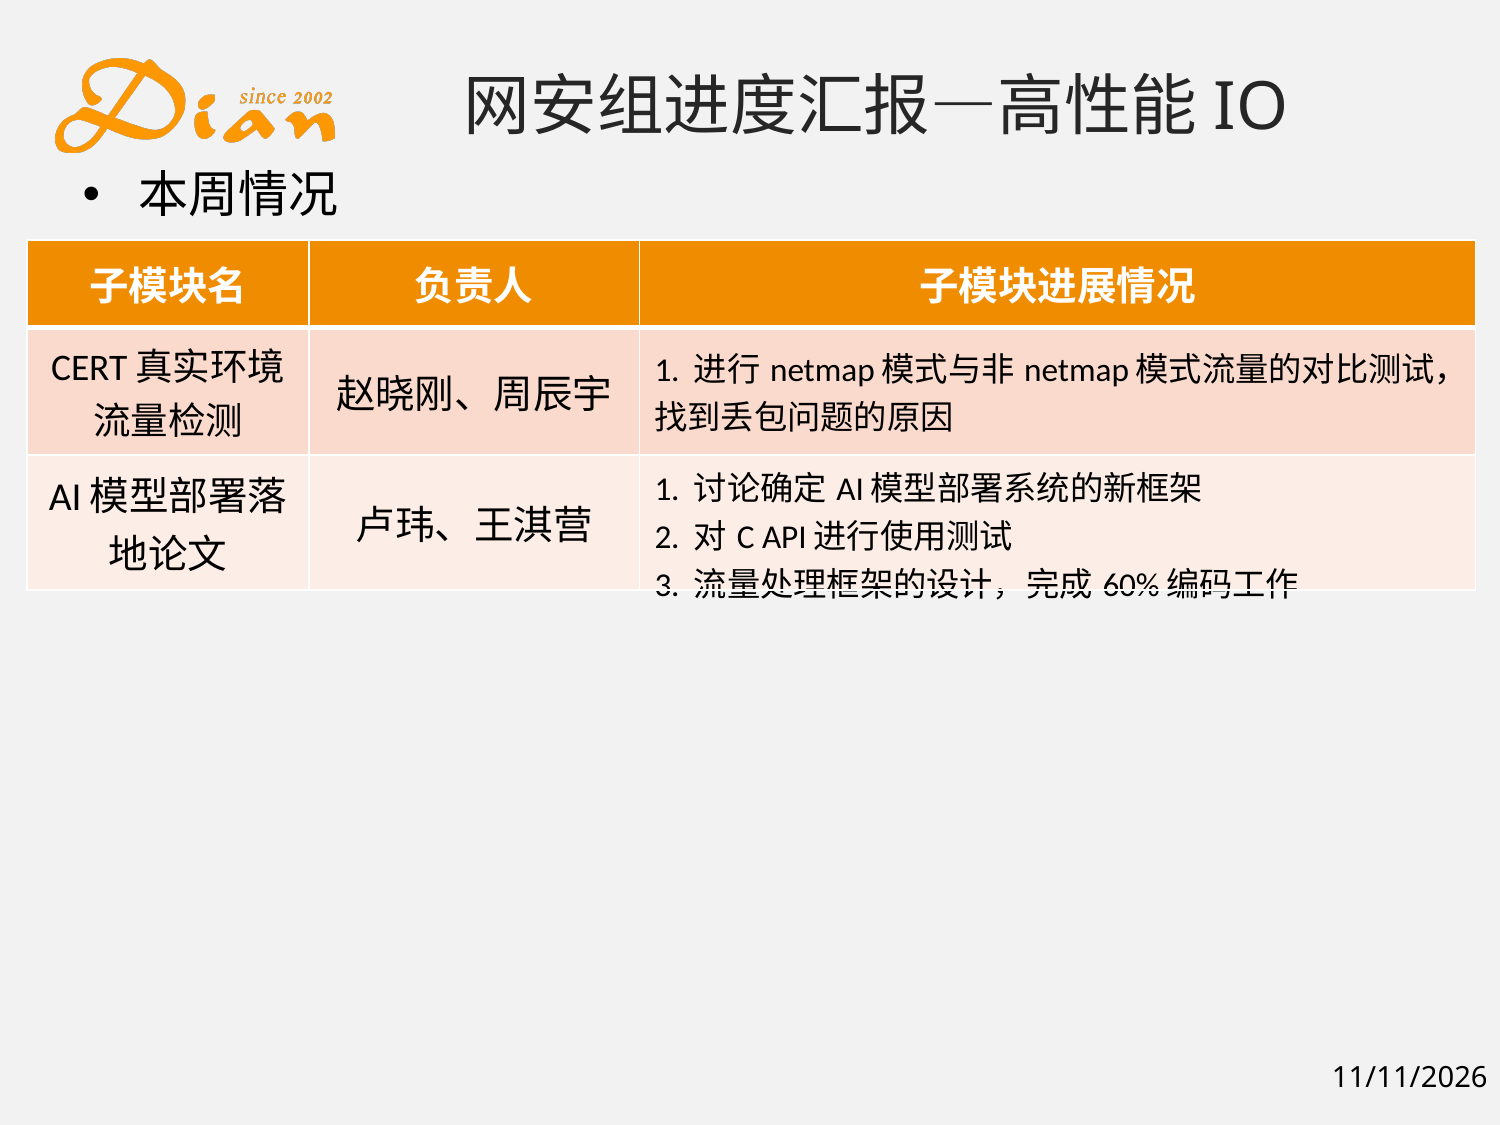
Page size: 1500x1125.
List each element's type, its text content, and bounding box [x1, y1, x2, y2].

picture [55, 58, 335, 154]
table_cell 赵晓刚、周辰宇 [310, 330, 639, 454]
table_header 子模块进展情况 [640, 241, 1475, 325]
table_cell AI模型部署落地论文 [28, 456, 308, 589]
table_cell 1. 进行netmap模式与非netmap模式流量的对比测试，找到丢包问题的原因 [640, 330, 1475, 454]
table_cell 1. 讨论确定AI模型部署系统的新框架 2. 对C API进行使用测试 3. 流量处理框架的设计，完成60%编码工作 [640, 456, 1475, 589]
table_header 负责人 [310, 241, 639, 325]
table_cell 卢玮、王淇营 [310, 456, 639, 589]
table_header 子模块名 [28, 241, 308, 325]
text_box 2021/3/20 [1317, 1050, 1500, 1106]
table_cell CERT真实环境流量检测 [28, 330, 308, 454]
text_box 网安组进度汇报—高性能IO [448, 55, 1304, 150]
text_box 本周情况 [67, 155, 478, 239]
